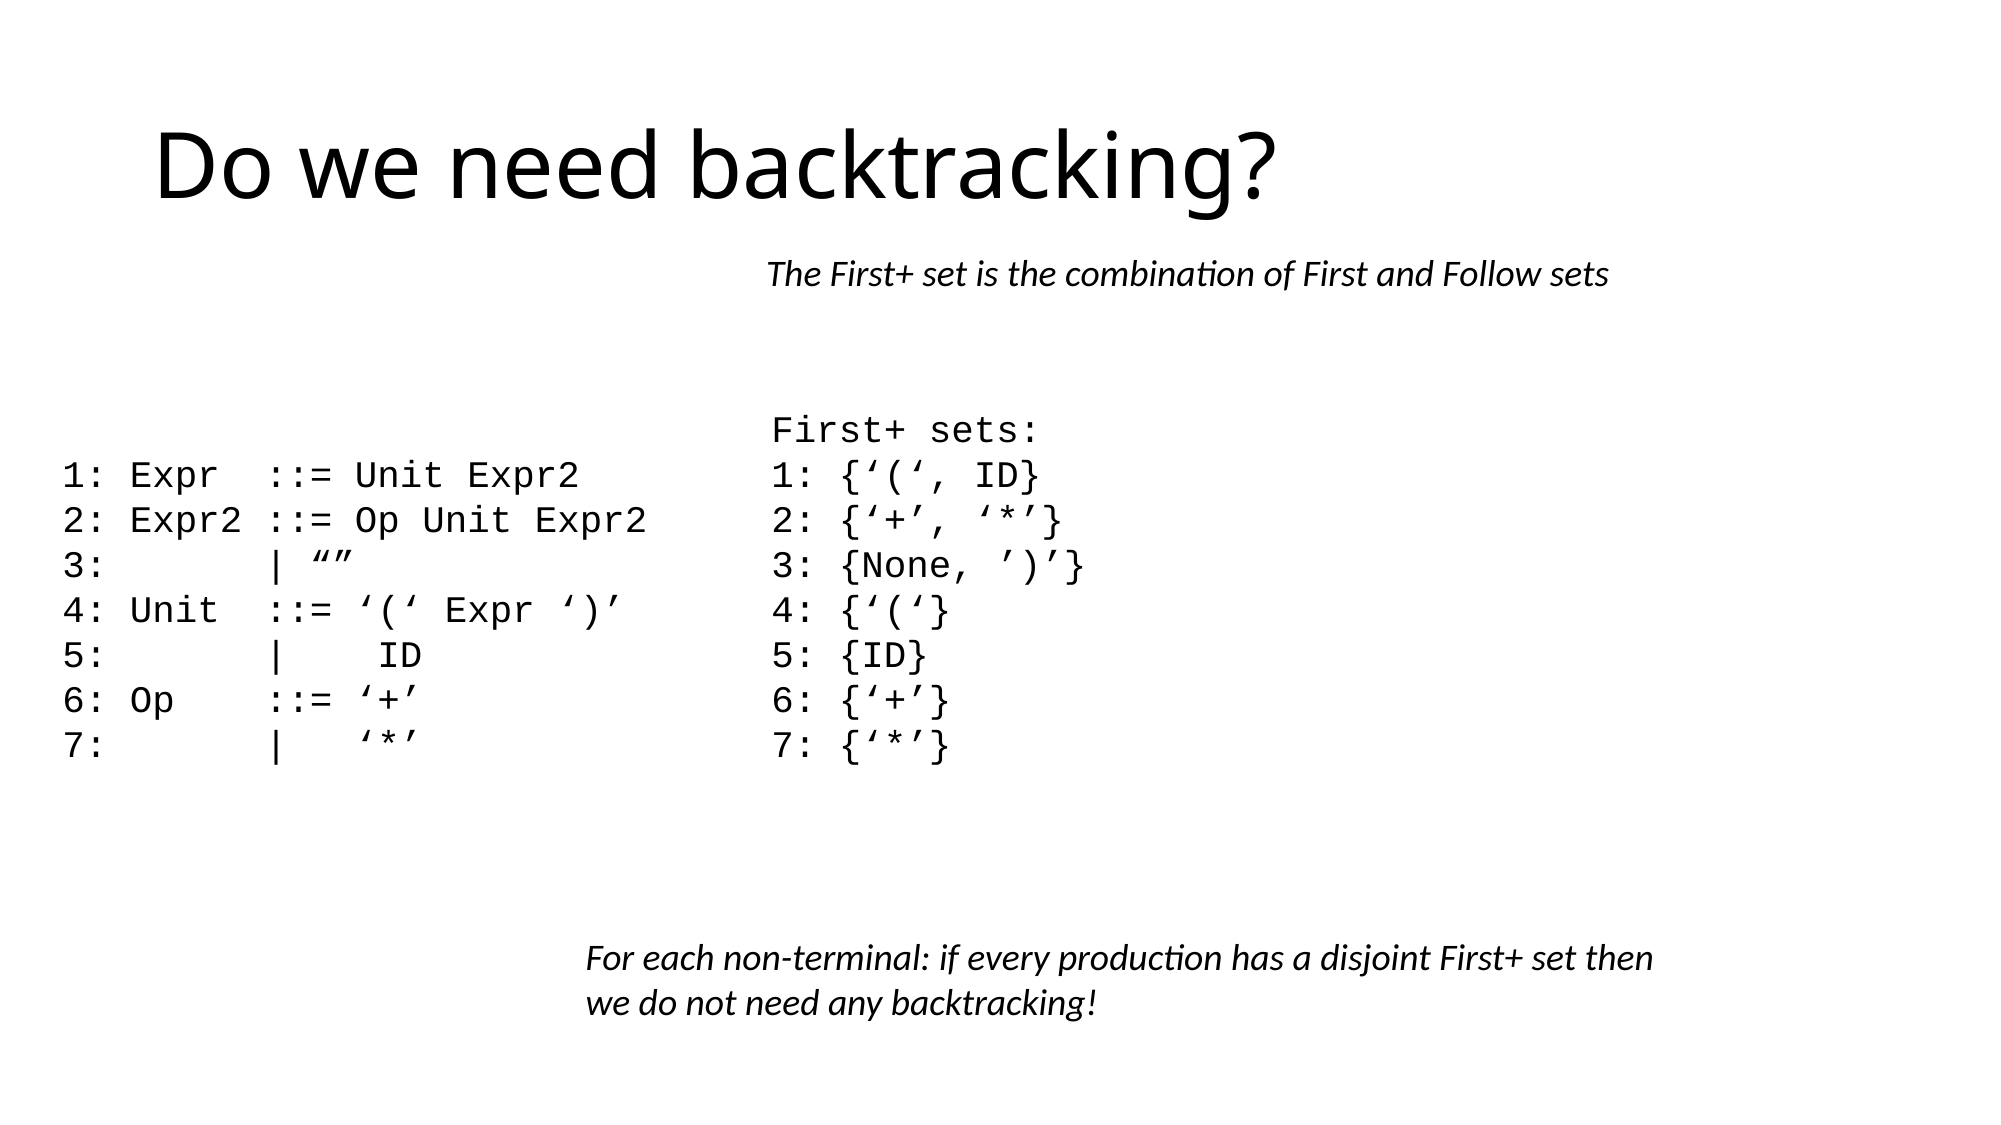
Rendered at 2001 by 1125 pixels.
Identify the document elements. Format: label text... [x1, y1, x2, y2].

text_box First+ sets: 1: {‘(‘, ID} 2: {‘+’, ‘*’} 3: {None, ’)’} 4: {‘(‘} 5: {ID} 6: {‘+’} 7: {‘*’} [756, 397, 1130, 773]
text_box For each non-terminal: if every production has a disjoint First+ set then we do not need any backtracking! [570, 926, 1670, 1031]
title Do we need backtracking? [137, 59, 1863, 278]
text_box The First+ set is the combination of First and Follow sets [751, 241, 1625, 301]
text_box 1: Expr ::= Unit Expr2 2: Expr2 ::= Op Unit Expr2 3: | “” 4: Unit ::= ‘(‘ Expr ‘)’ 5: | ID 6: Op ::= ‘+’ 7: | ‘*’ [47, 442, 690, 773]
